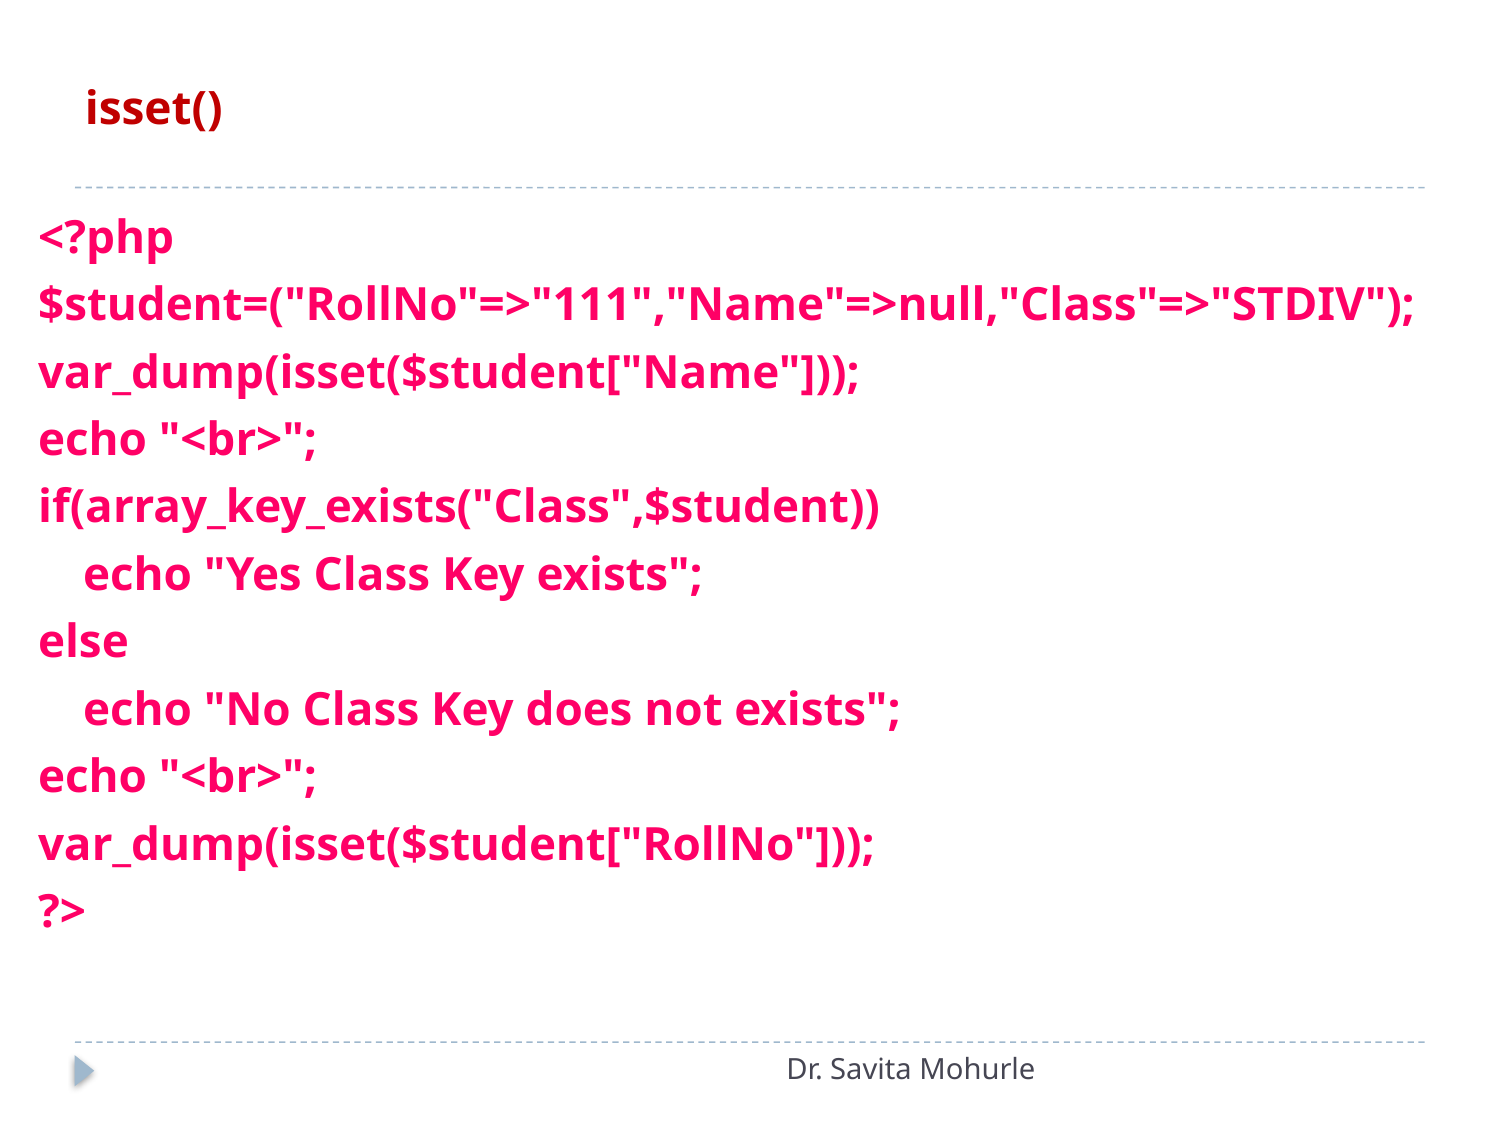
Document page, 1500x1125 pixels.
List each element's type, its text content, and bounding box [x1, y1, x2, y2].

title isset() [70, 70, 312, 141]
footer Dr. Savita Mohurle [475, 1042, 1051, 1103]
list <?php $student=("RollNo"=>"111","Name"=>null,"Class"=>"STDIV"); var_dump(isset($student["Name"])); echo "<br>"; if(array_key_exists("Class",$student)) echo "Yes Class Key exists"; else echo "No Class Key does not exists"; echo "<br>"; var_dump(isset($student["RollNo"])); ?> [23, 200, 1465, 1010]
